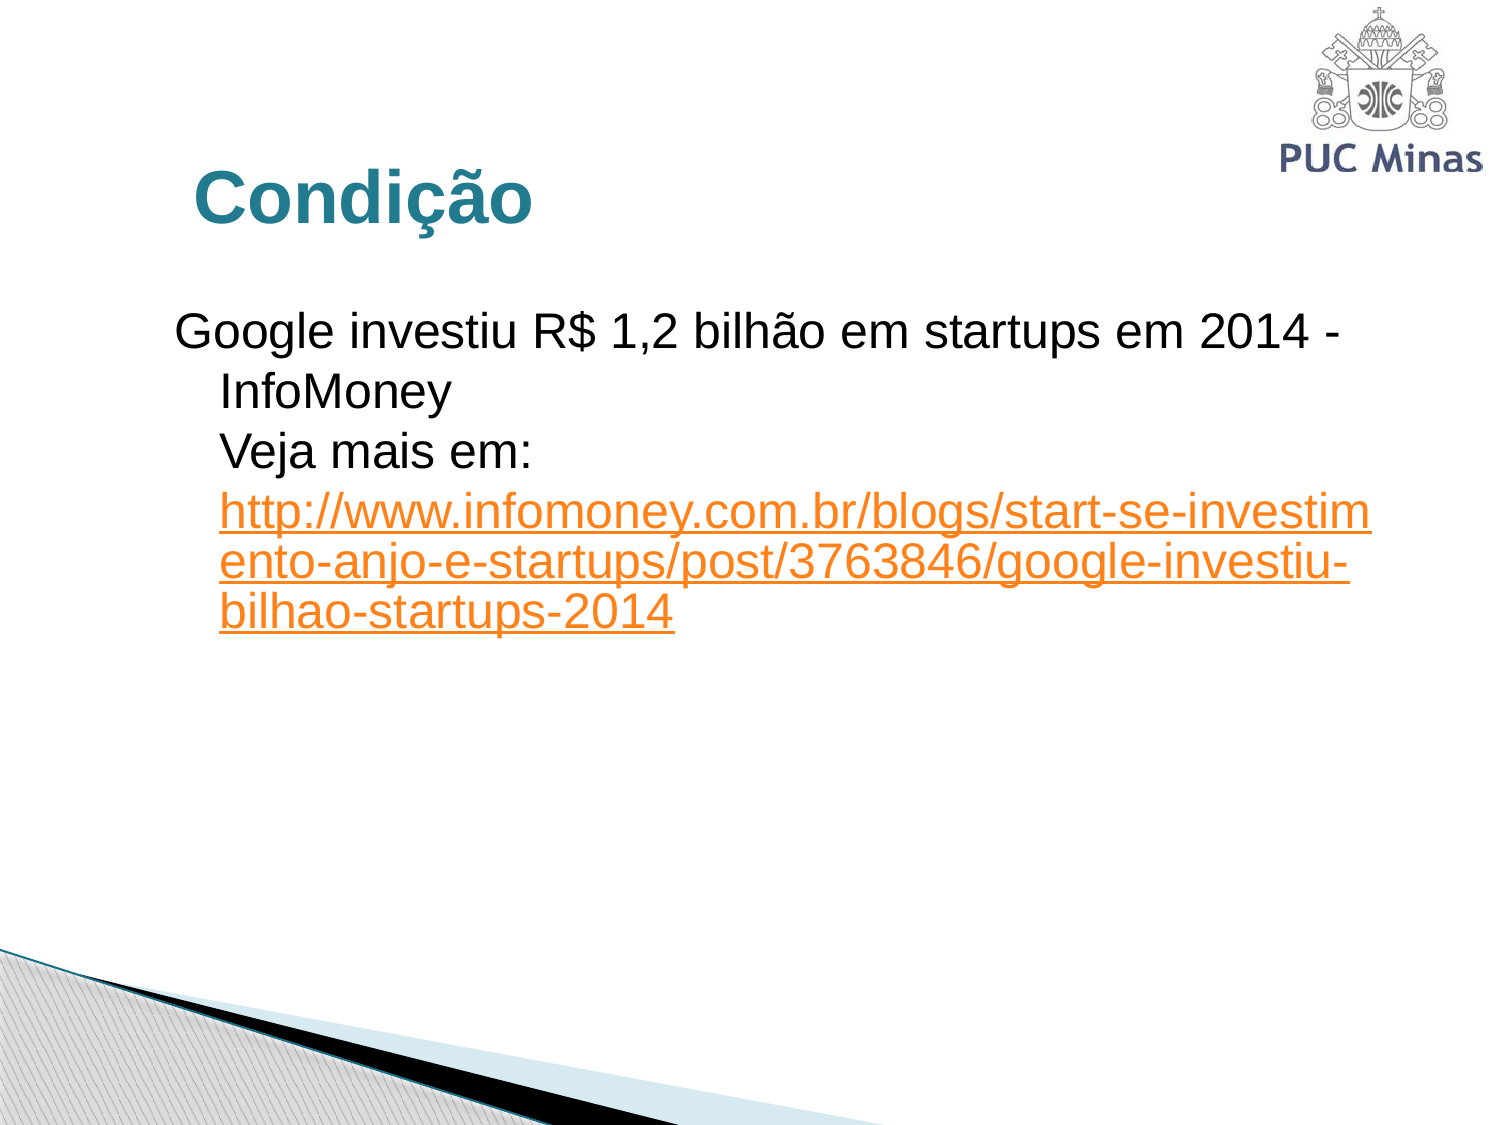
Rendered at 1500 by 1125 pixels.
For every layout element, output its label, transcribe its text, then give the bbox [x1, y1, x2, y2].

text_box Google investiu R$ 1,2 bilhão em startups em 2014 - InfoMoney Veja mais em: http://www.infomoney.com.br/blogs/start-se-investimento-anjo-e-startups/post/3763846/google-investiu-bilhao-startups-2014 [148, 290, 1388, 1053]
picture [1281, 6, 1483, 172]
text_box Condição [178, 141, 1349, 246]
